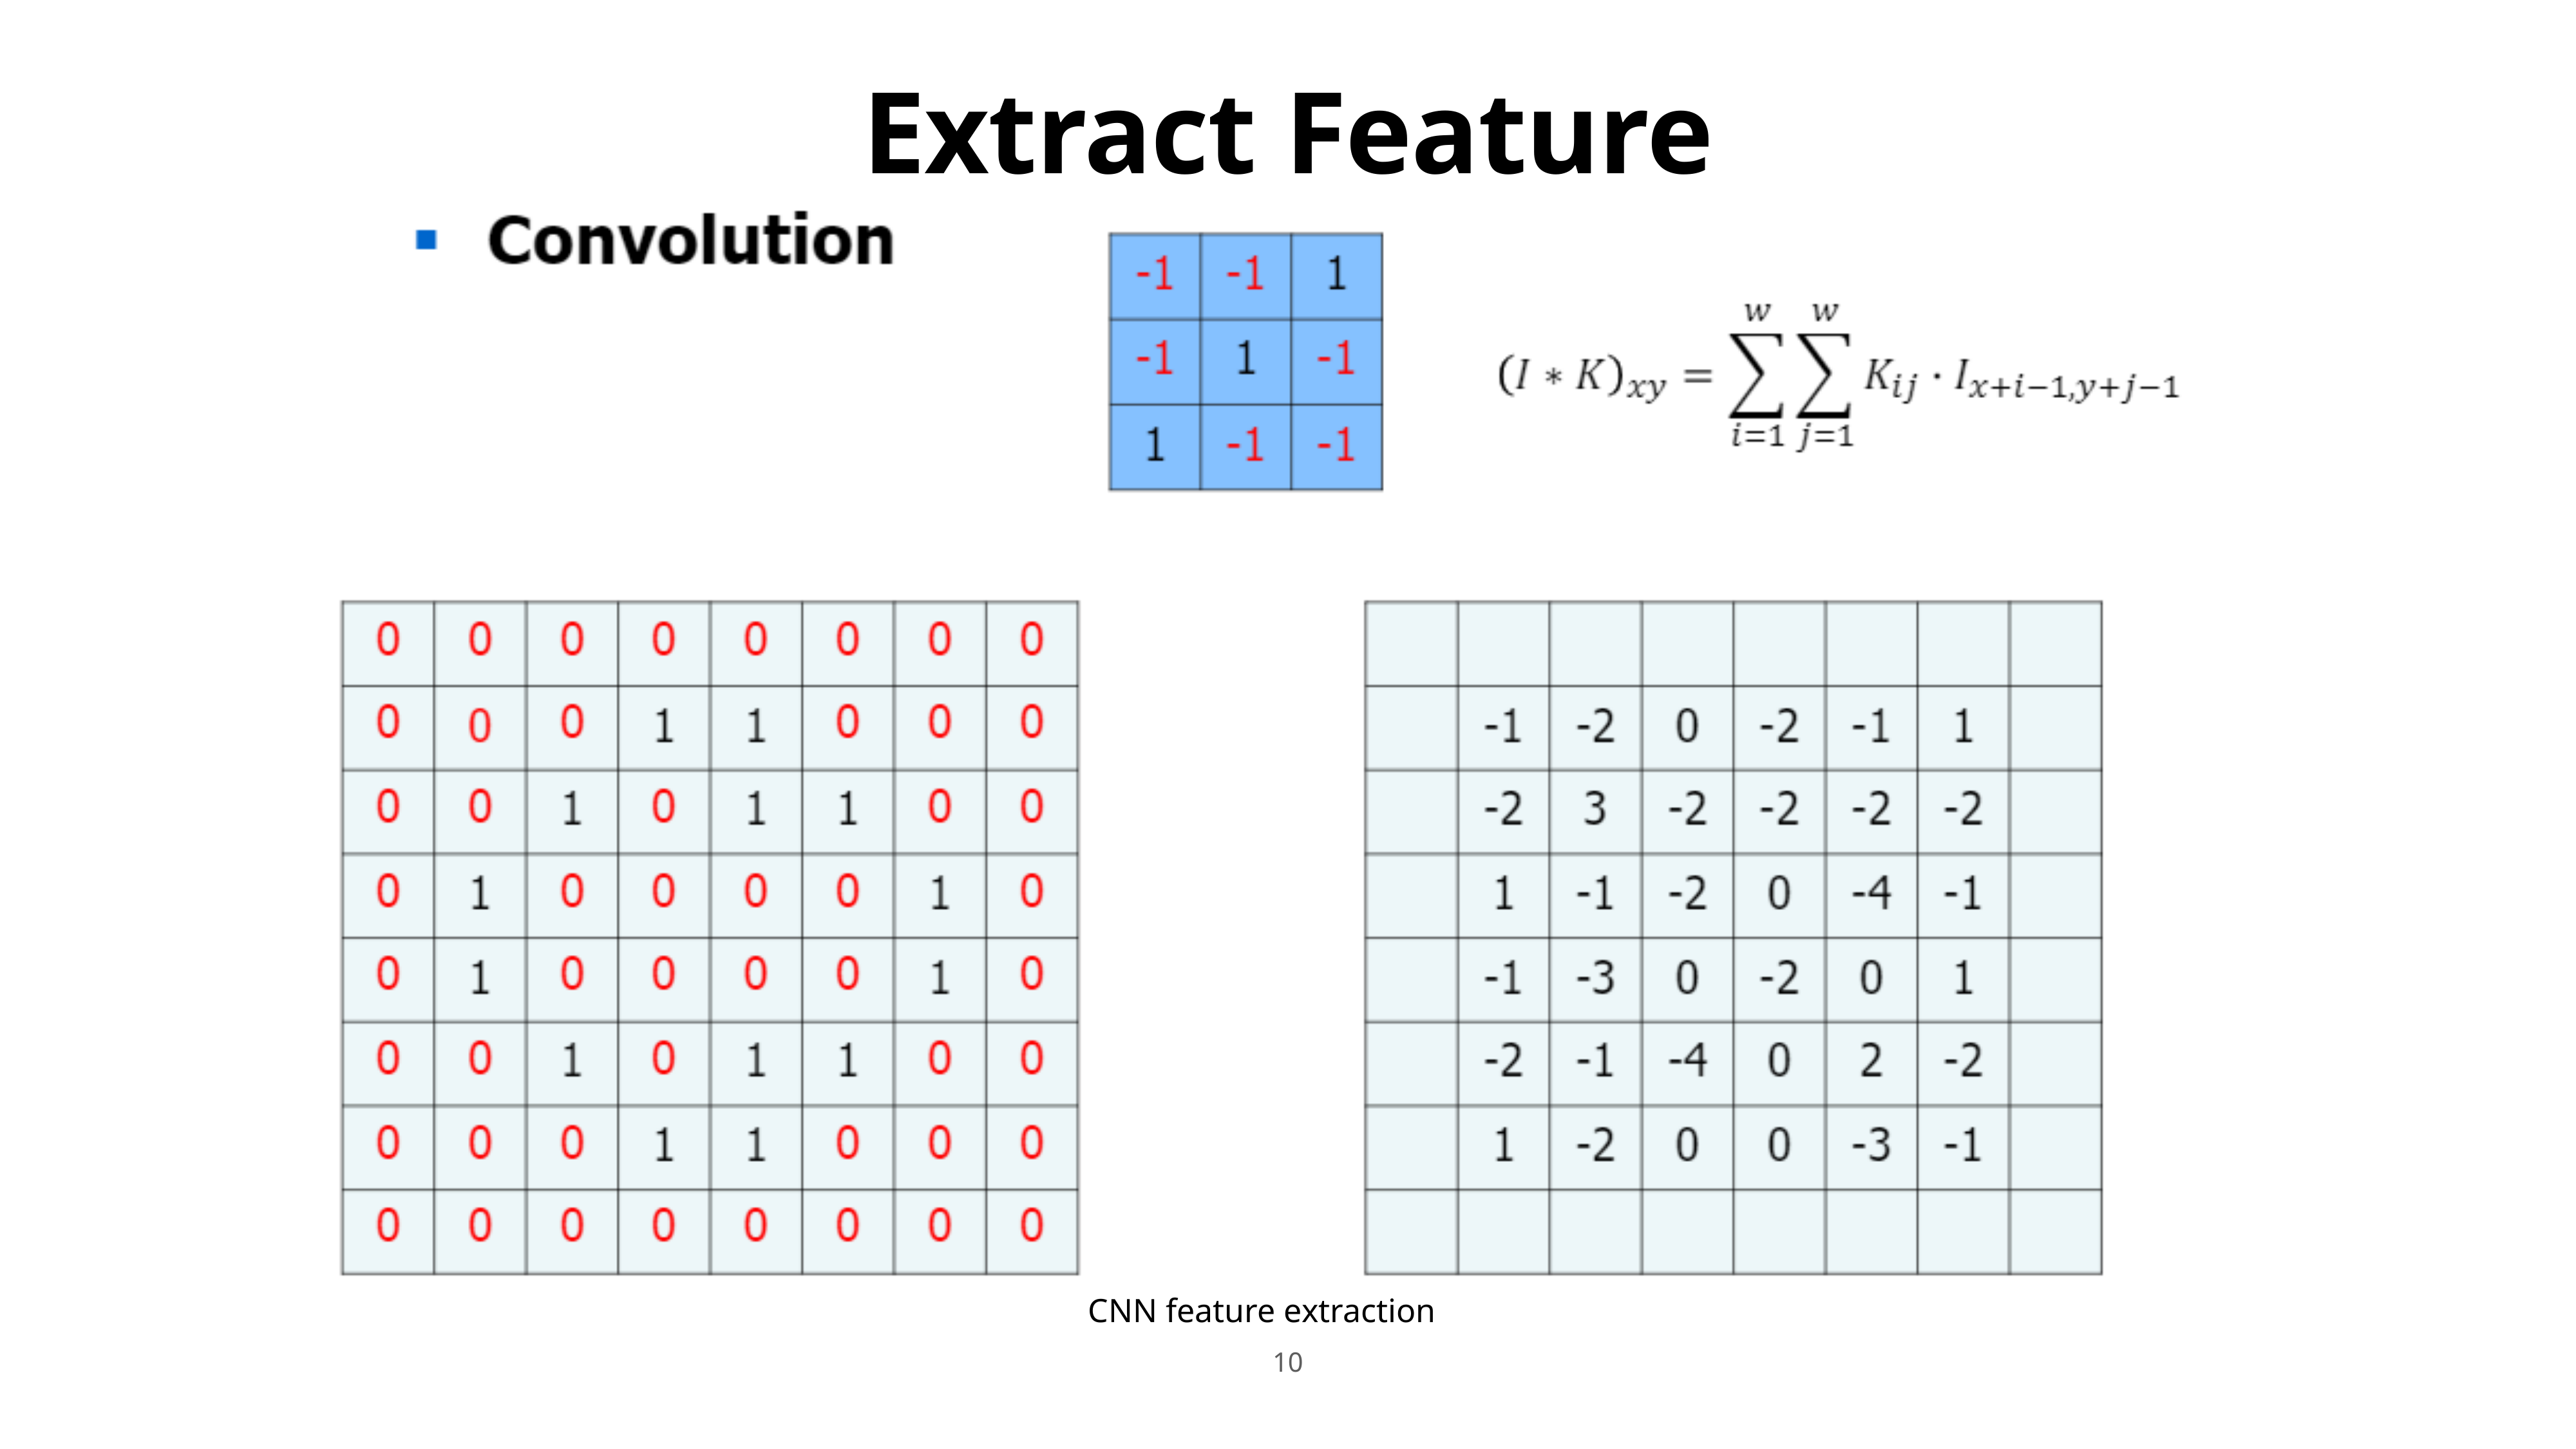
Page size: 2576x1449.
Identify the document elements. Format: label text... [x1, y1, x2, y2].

picture [334, 205, 2190, 1281]
title Extract Feature [128, 81, 2448, 265]
text_box CNN feature extraction [176, 1289, 2349, 1335]
slide_number 10 [1262, 1343, 1314, 1388]
